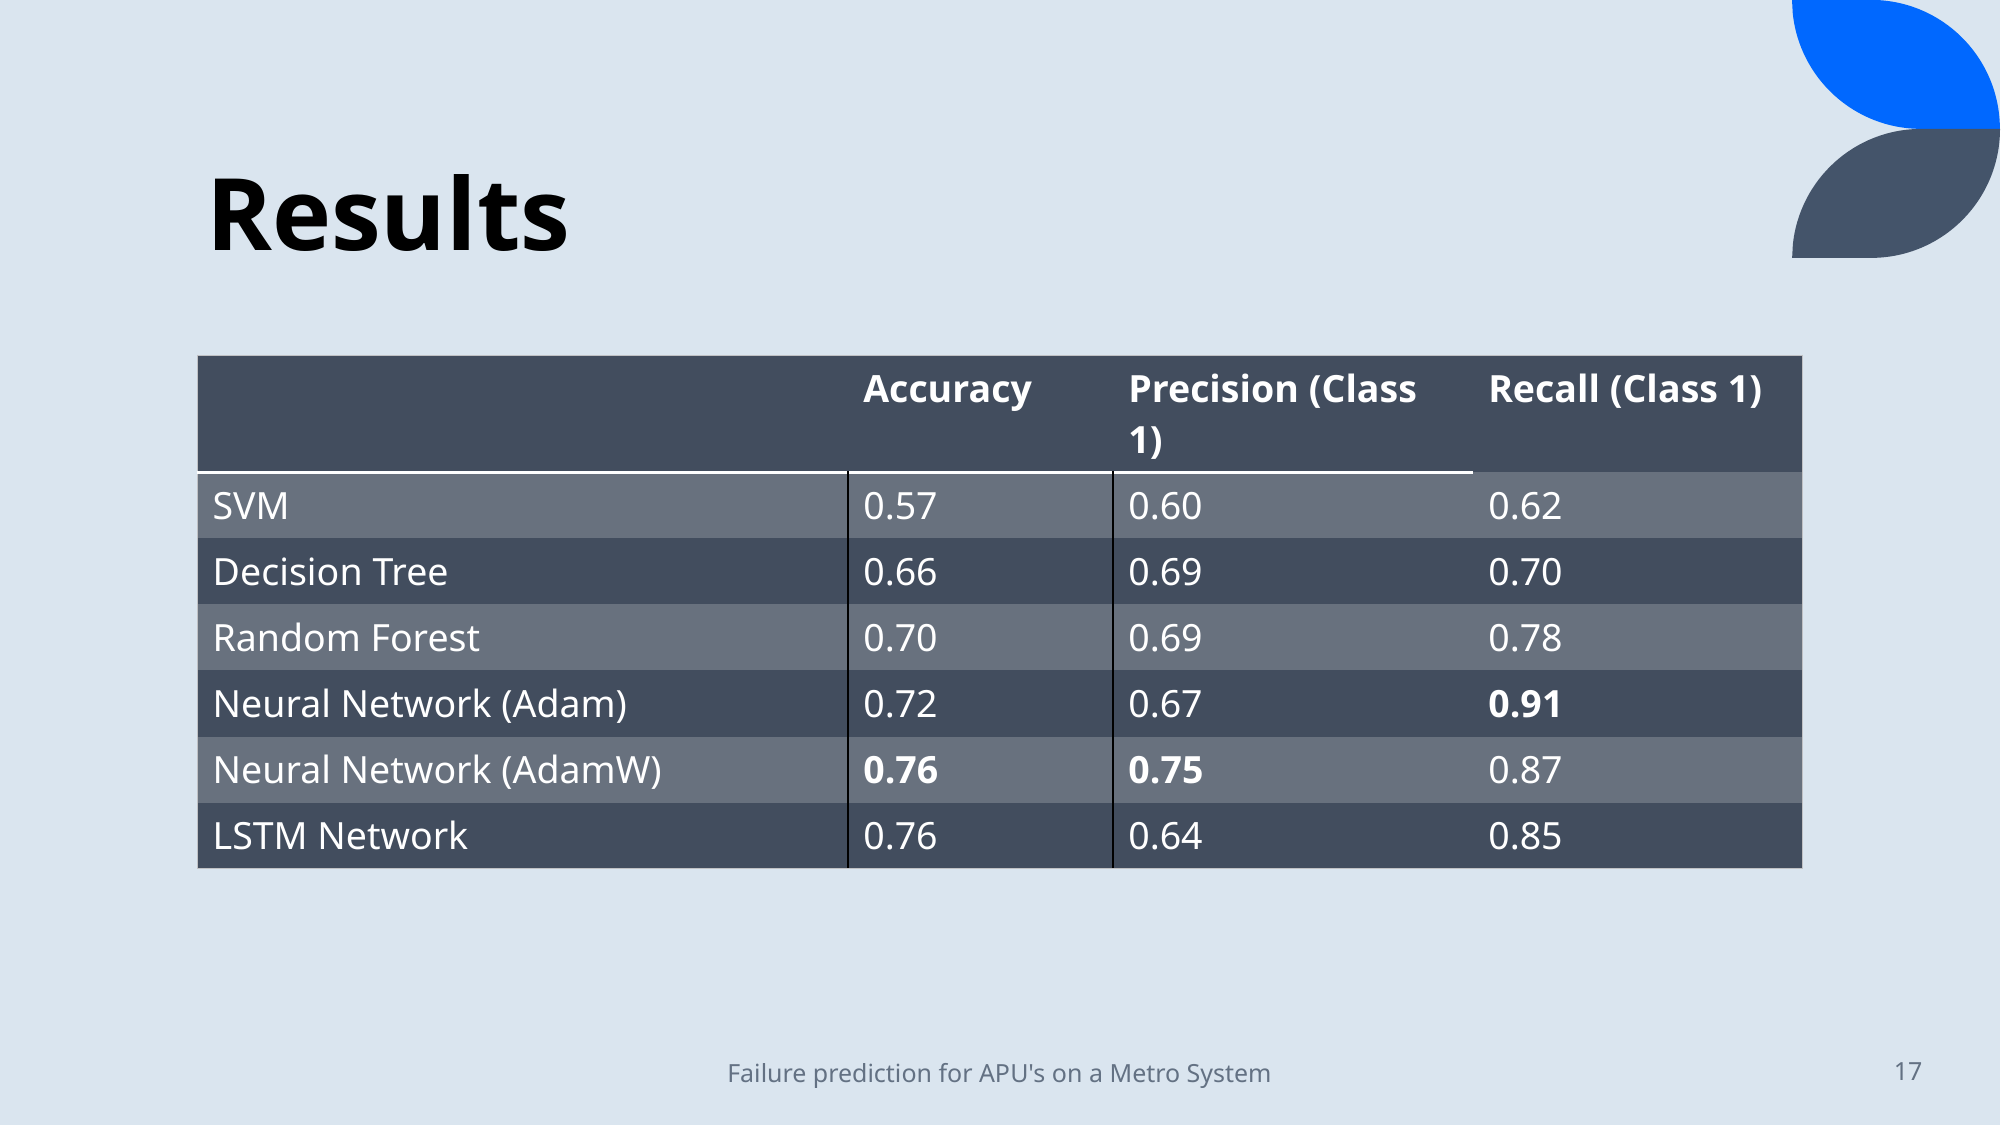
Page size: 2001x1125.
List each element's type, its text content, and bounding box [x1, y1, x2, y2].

table_cell 0.64 [1114, 803, 1473, 868]
table_cell 0.70 [1473, 538, 1802, 604]
table_cell 0.70 [849, 604, 1112, 670]
table_cell Random Forest [198, 604, 847, 670]
footer Failure prediction for APU's on a Metro System [662, 1042, 1338, 1103]
table_cell 0.75 [1114, 737, 1473, 803]
table_cell 0.60 [1114, 474, 1473, 538]
slide_number 17 [1665, 1042, 1938, 1103]
table_cell 0.72 [849, 670, 1112, 737]
table_cell 0.91 [1473, 670, 1802, 737]
table_cell 0.78 [1473, 604, 1802, 670]
table_header [198, 356, 848, 471]
table_cell Neural Network (AdamW) [198, 737, 847, 803]
table_cell 0.57 [849, 474, 1112, 538]
table_cell LSTM Network [198, 803, 847, 868]
title Results [191, 62, 1796, 280]
table_header Precision (Class 1) [1113, 356, 1473, 471]
table_cell 0.76 [849, 803, 1112, 868]
table_cell 0.62 [1473, 472, 1802, 538]
table_header Recall (Class 1) [1473, 356, 1802, 472]
table_cell 0.87 [1473, 737, 1802, 803]
table_cell 0.69 [1114, 538, 1473, 604]
table_cell Decision Tree [198, 538, 847, 604]
table_cell Neural Network (Adam) [198, 670, 847, 737]
table_header Accuracy [848, 356, 1113, 471]
table_cell 0.85 [1473, 803, 1802, 868]
table_cell 0.66 [849, 538, 1112, 604]
table_cell 0.76 [849, 737, 1112, 803]
table_cell 0.67 [1114, 670, 1473, 737]
table_cell SVM [198, 474, 847, 538]
table_cell 0.69 [1114, 604, 1473, 670]
